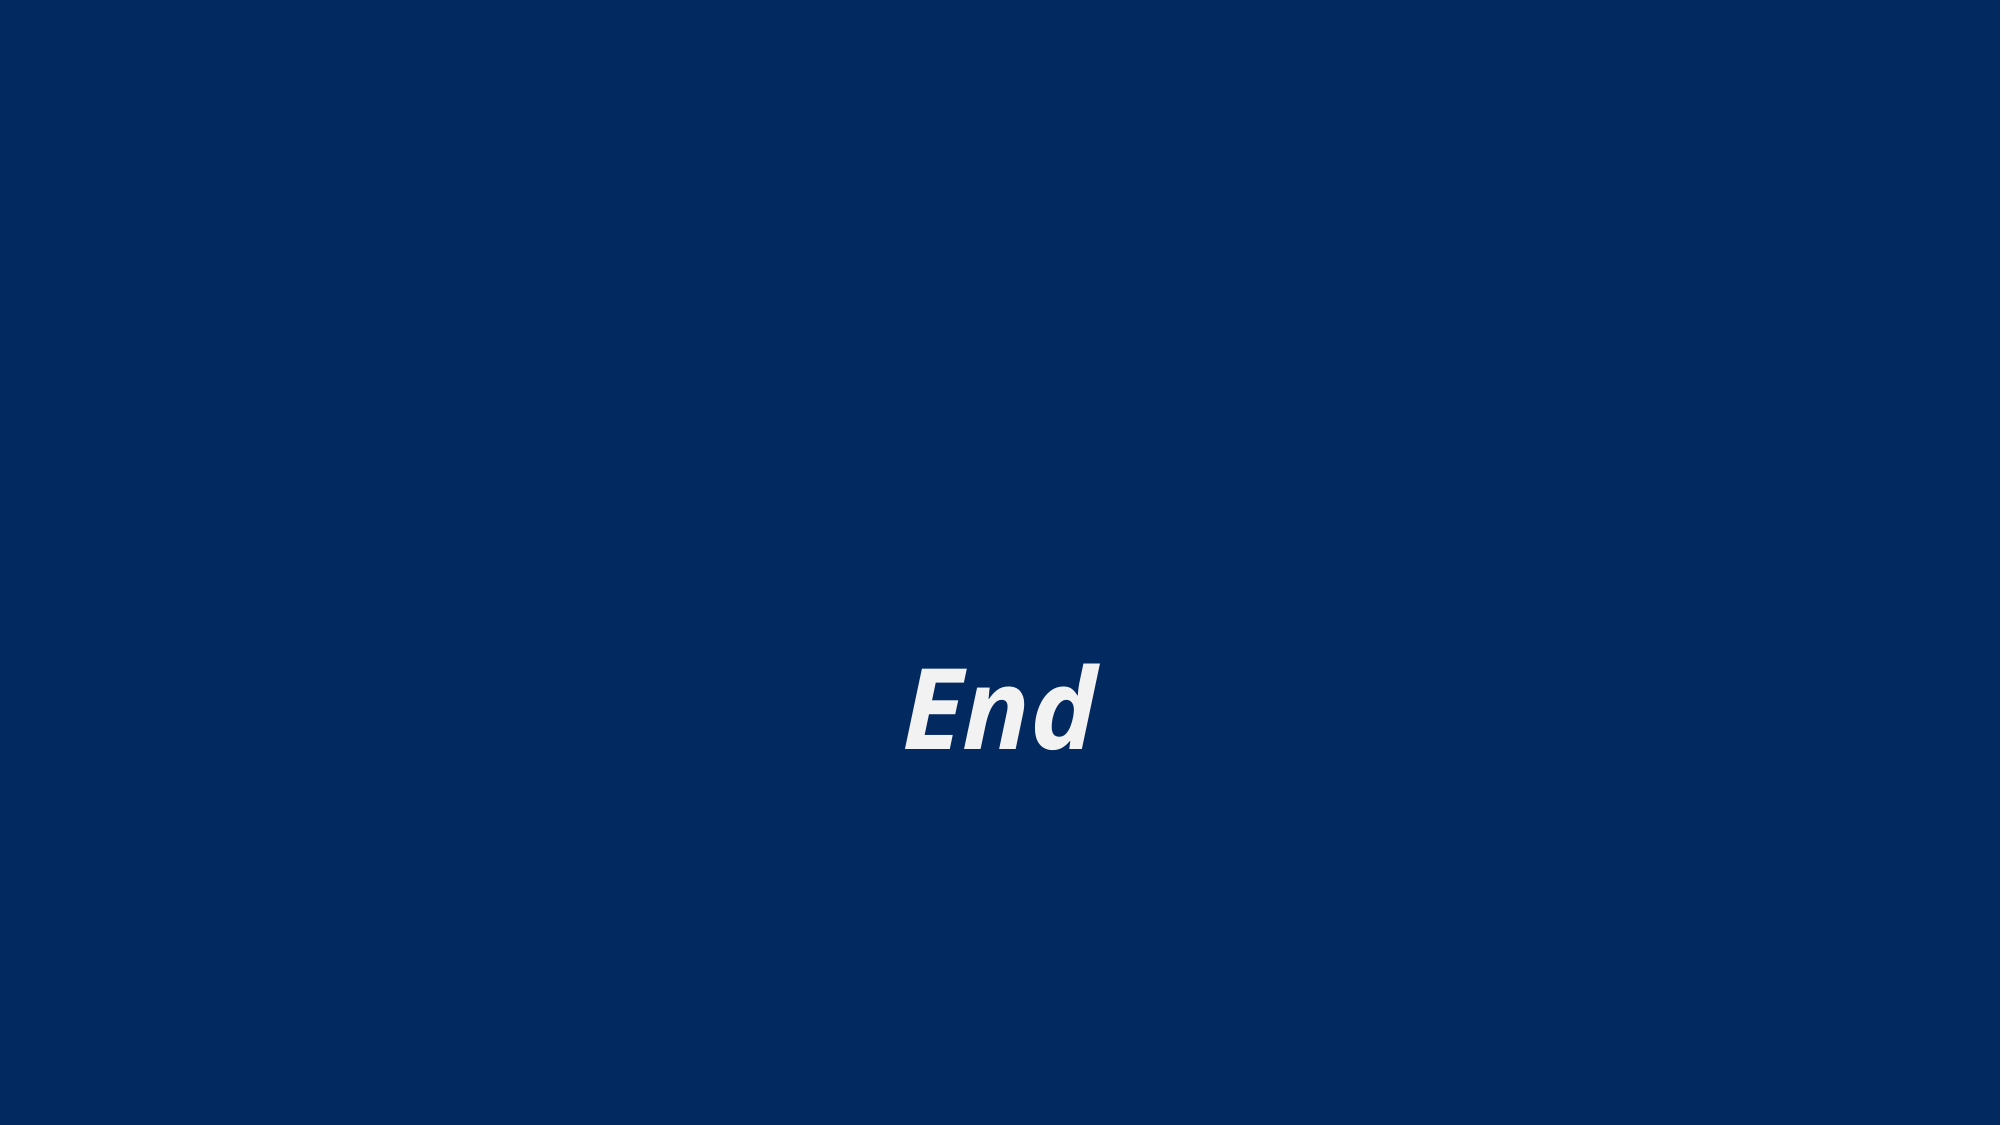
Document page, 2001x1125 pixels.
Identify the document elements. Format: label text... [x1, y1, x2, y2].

text_box End [499, 562, 1501, 780]
